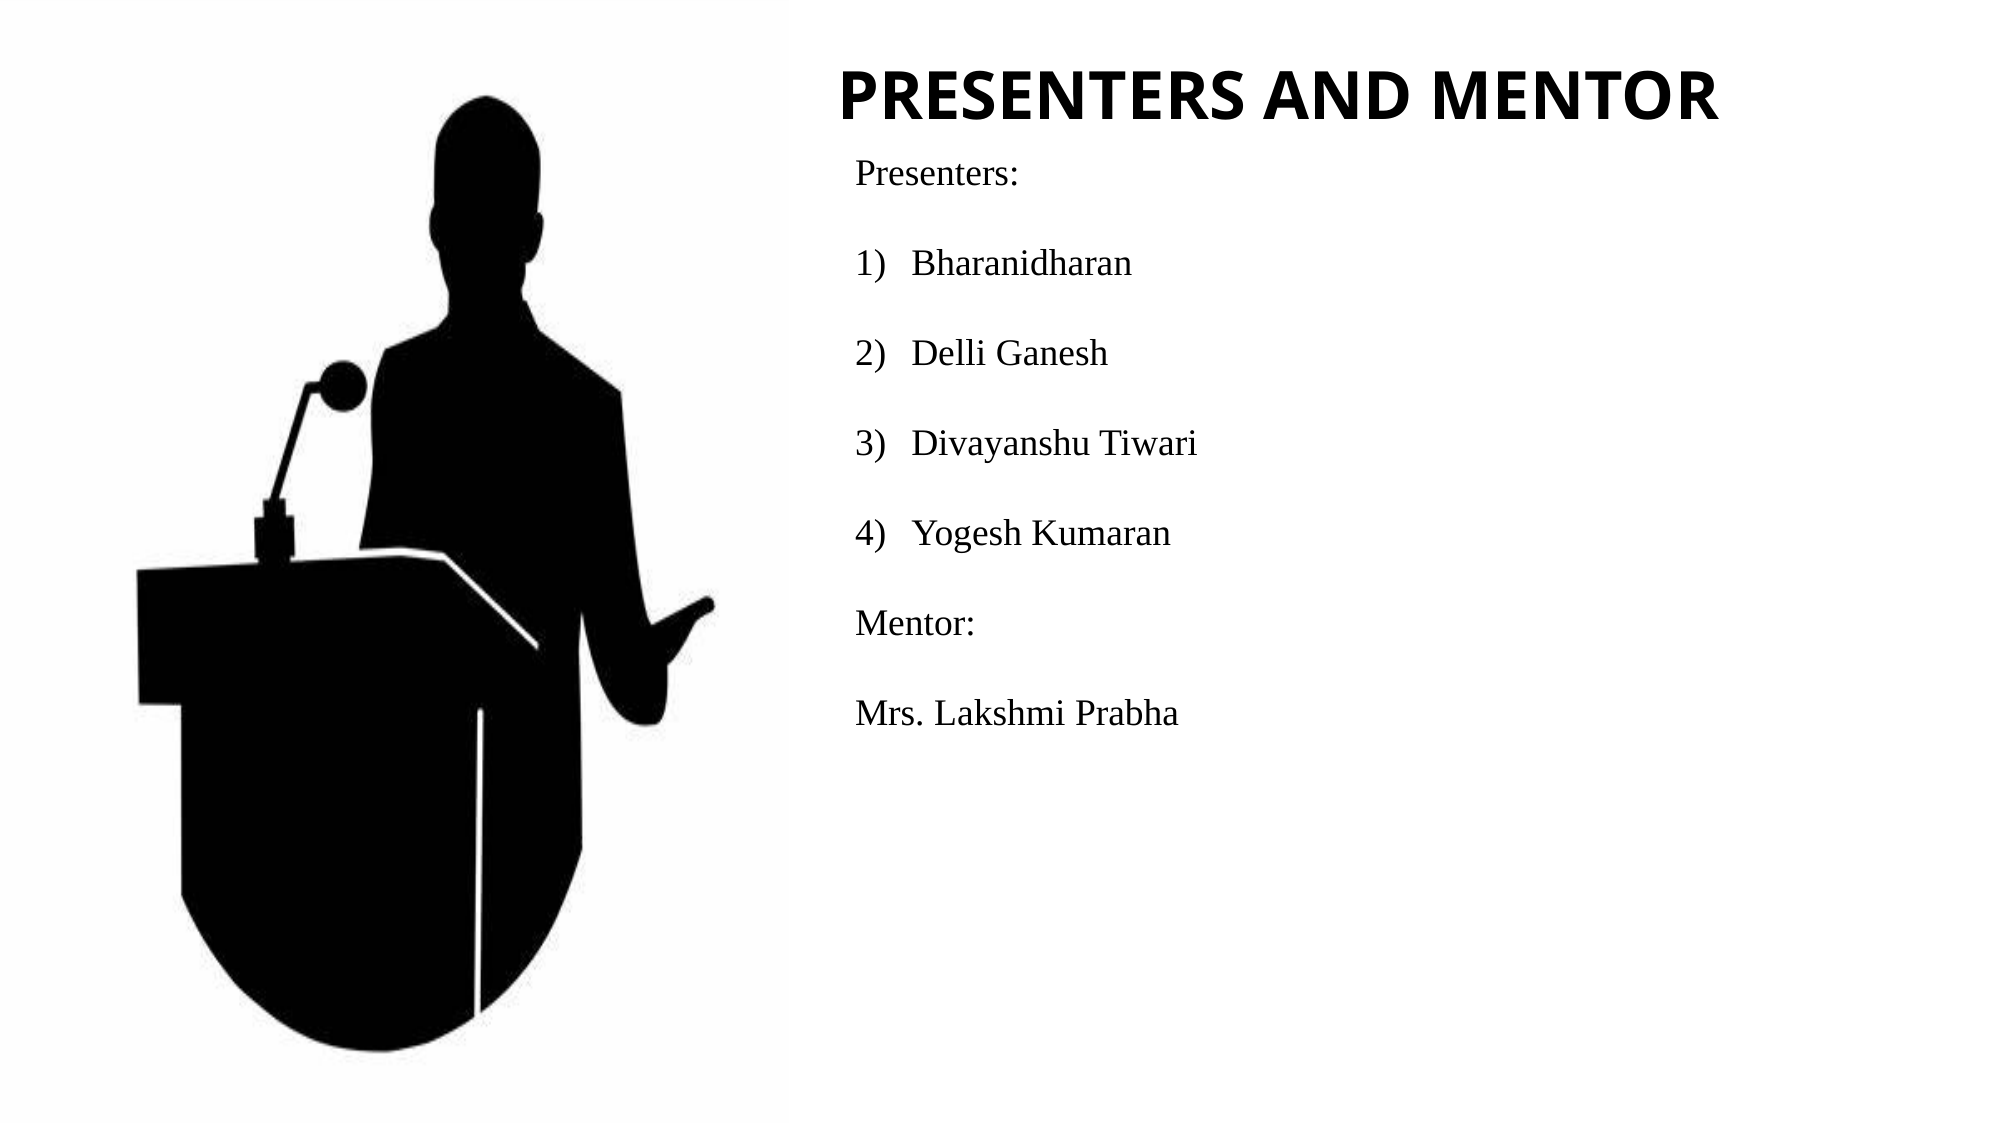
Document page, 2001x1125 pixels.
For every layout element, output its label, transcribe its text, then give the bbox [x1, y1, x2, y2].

picture [0, 0, 789, 1125]
text_box Presenters: Bharanidharan Delli Ganesh Divayanshu Tiwari Yogesh Kumaran Mentor: Mrs. Lakshmi Prabha [840, 141, 1962, 741]
text_box PRESENTERS AND MENTOR [822, 45, 1962, 140]
